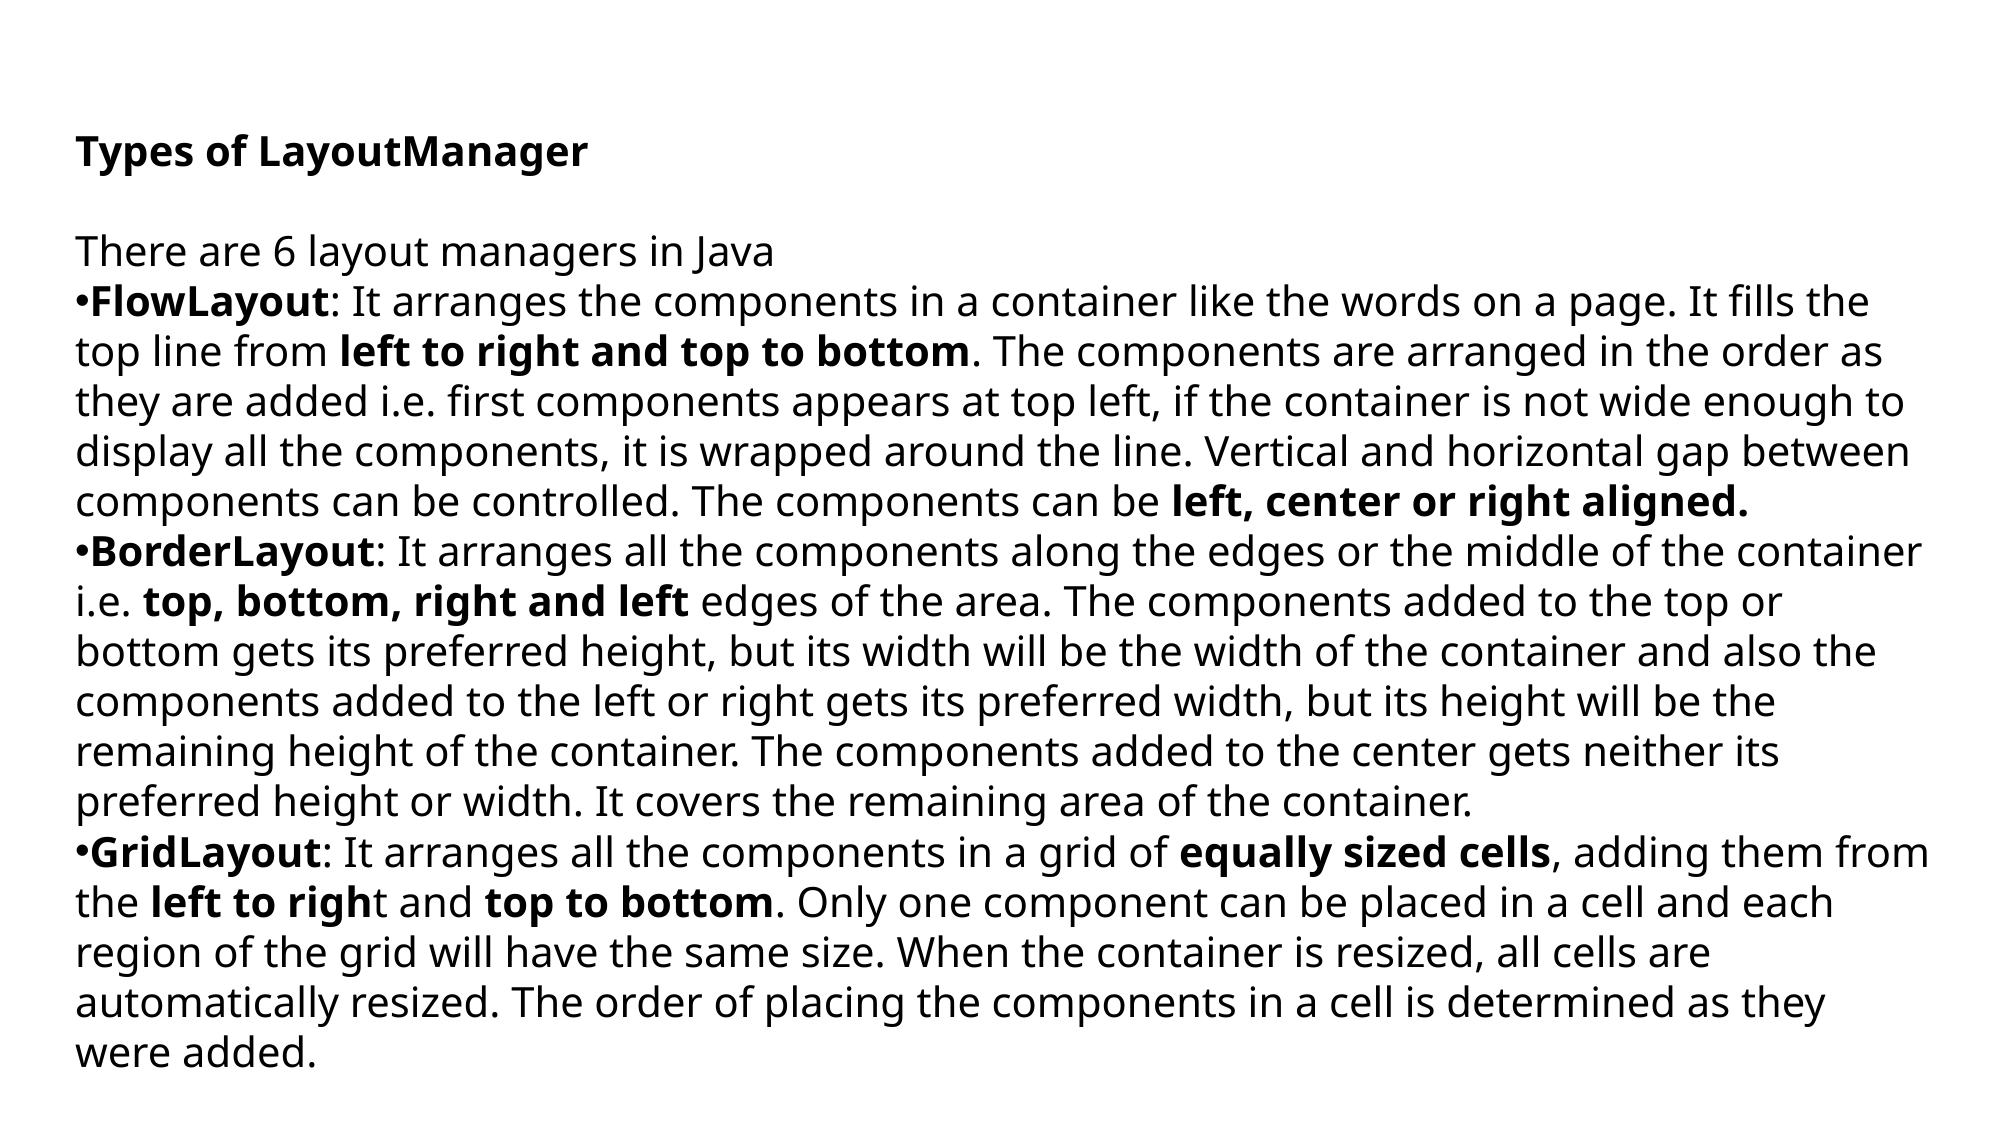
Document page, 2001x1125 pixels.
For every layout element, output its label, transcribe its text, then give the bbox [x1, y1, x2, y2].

text_box Types of LayoutManager There are 6 layout managers in Java FlowLayout: It arranges the components in a container like the words on a page. It fills the top line from left to right and top to bottom. The components are arranged in the order as they are added i.e. first components appears at top left, if the container is not wide enough to display all the components, it is wrapped around the line. Vertical and horizontal gap between components can be controlled. The components can be left, center or right aligned. BorderLayout: It arranges all the components along the edges or the middle of the container i.e. top, bottom, right and left edges of the area. The components added to the top or bottom gets its preferred height, but its width will be the width of the container and also the components added to the left or right gets its preferred width, but its height will be the remaining height of the container. The components added to the center gets neither its preferred height or width. It covers the remaining area of the container. GridLayout: It arranges all the components in a grid of equally sized cells, adding them from the left to right and top to bottom. Only one component can be placed in a cell and each region of the grid will have the same size. When the container is resized, all cells are automatically resized. The order of placing the components in a cell is determined as they were added. [60, 117, 1948, 1083]
